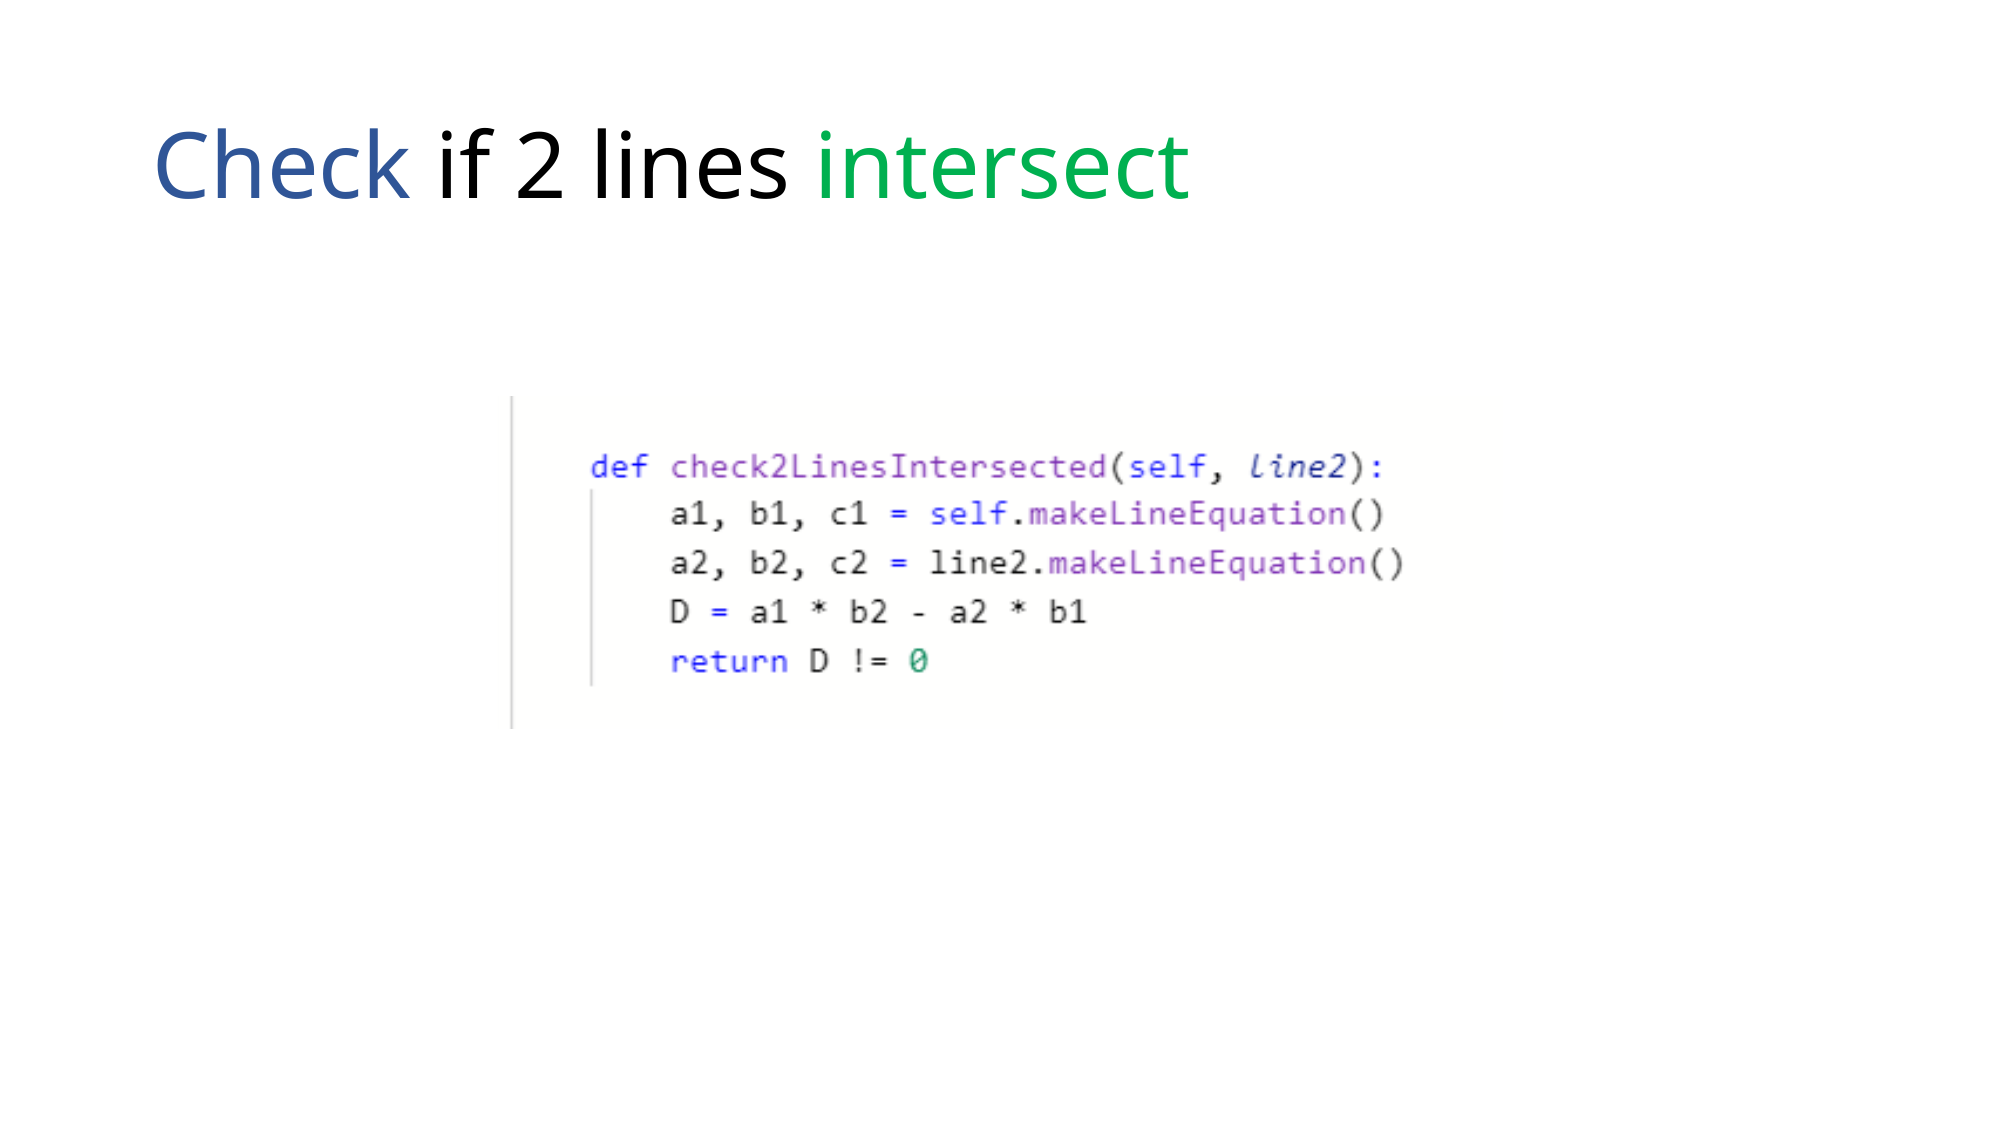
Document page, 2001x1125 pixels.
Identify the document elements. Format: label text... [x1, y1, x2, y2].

picture [497, 396, 1503, 729]
title Check if 2 lines intersect [137, 59, 1863, 278]
